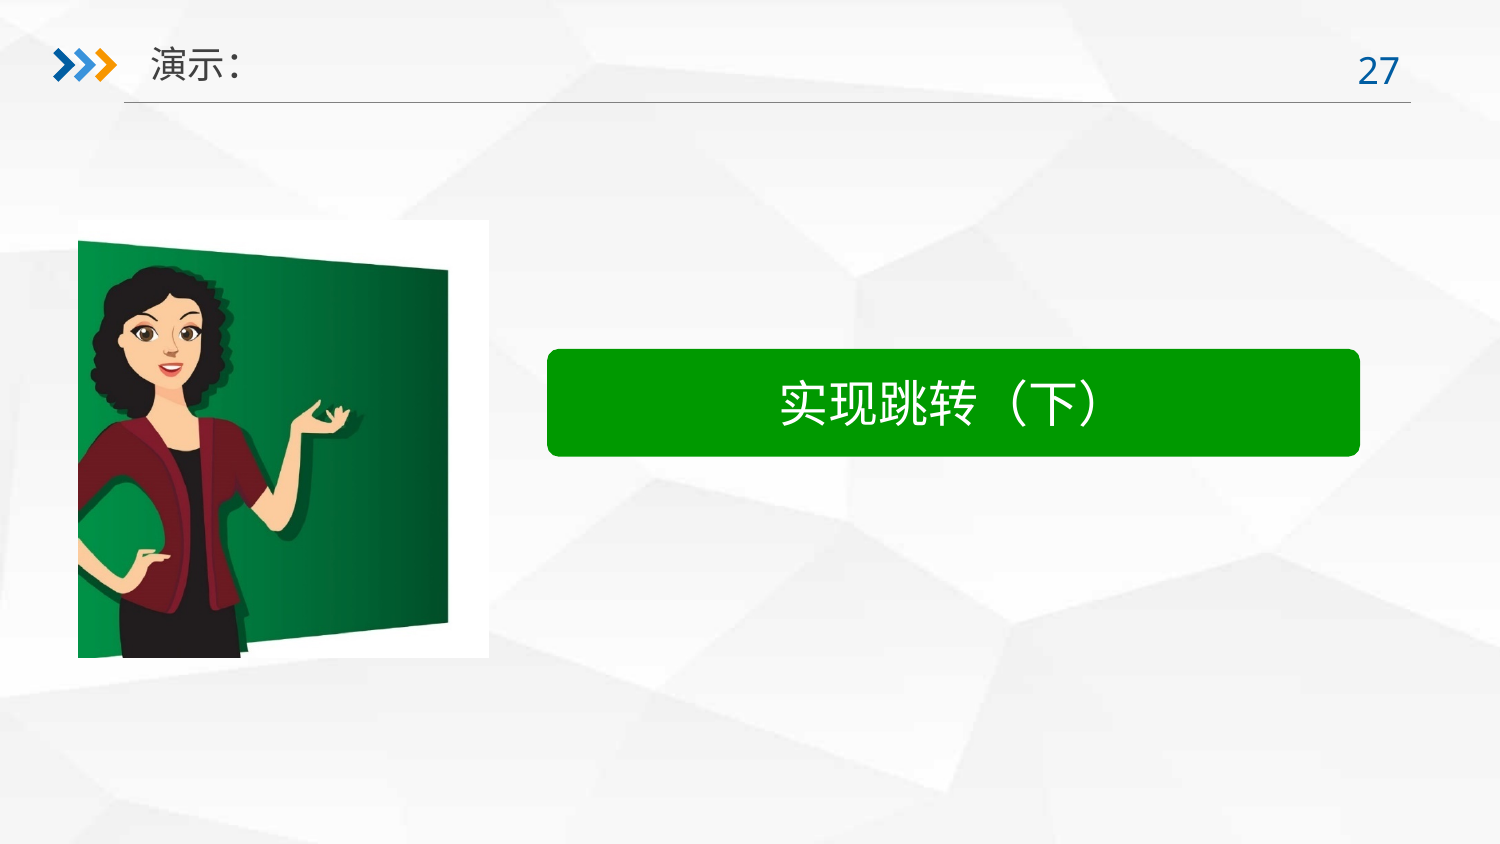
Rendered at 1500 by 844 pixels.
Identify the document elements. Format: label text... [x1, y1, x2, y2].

text_box 实现跳转（下） [547, 348, 1361, 457]
picture [0, 0, 1500, 844]
text_box 演示： [135, 32, 278, 95]
